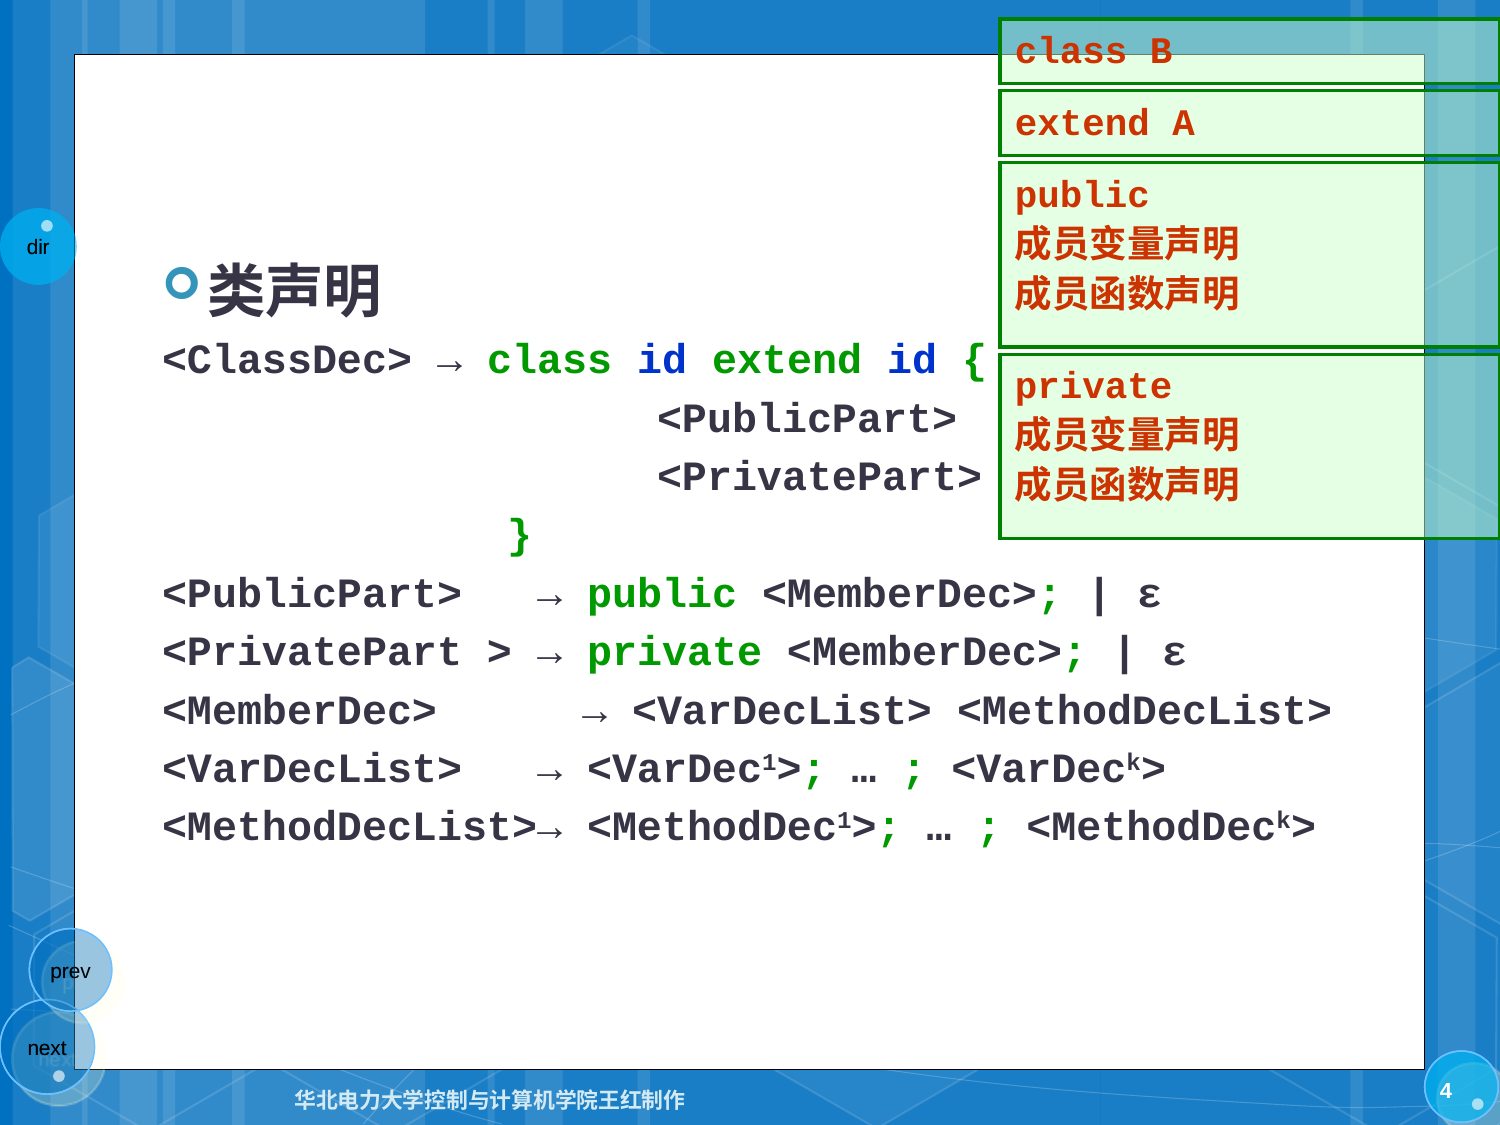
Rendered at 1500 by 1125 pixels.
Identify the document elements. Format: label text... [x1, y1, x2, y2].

text_box private 成员变量声明 成员函数声明 [999, 354, 1500, 539]
text_box extend A [999, 90, 1500, 156]
list 类声明 <ClassDec> → class id extend id { <PublicPart> <PrivatePart> } <PublicPart> → public <MemberDec>; | ε <PrivatePart > → private <MemberDec>; | ε <MemberDec> → <VarDecList> <MethodDecList> <VarDecList> → <VarDec1>; … ; <VarDeck> <MethodDecList>→ <MethodDec1>; … ; <MethodDeck> [135, 246, 1363, 1004]
text_box class B [999, 18, 1500, 84]
text_box public 成员变量声明 成员函数声明 [999, 162, 1500, 348]
slide_number 4 [1424, 1060, 1495, 1121]
footer 华北电力大学控制与计算机学院王红制作 [143, 1069, 701, 1125]
